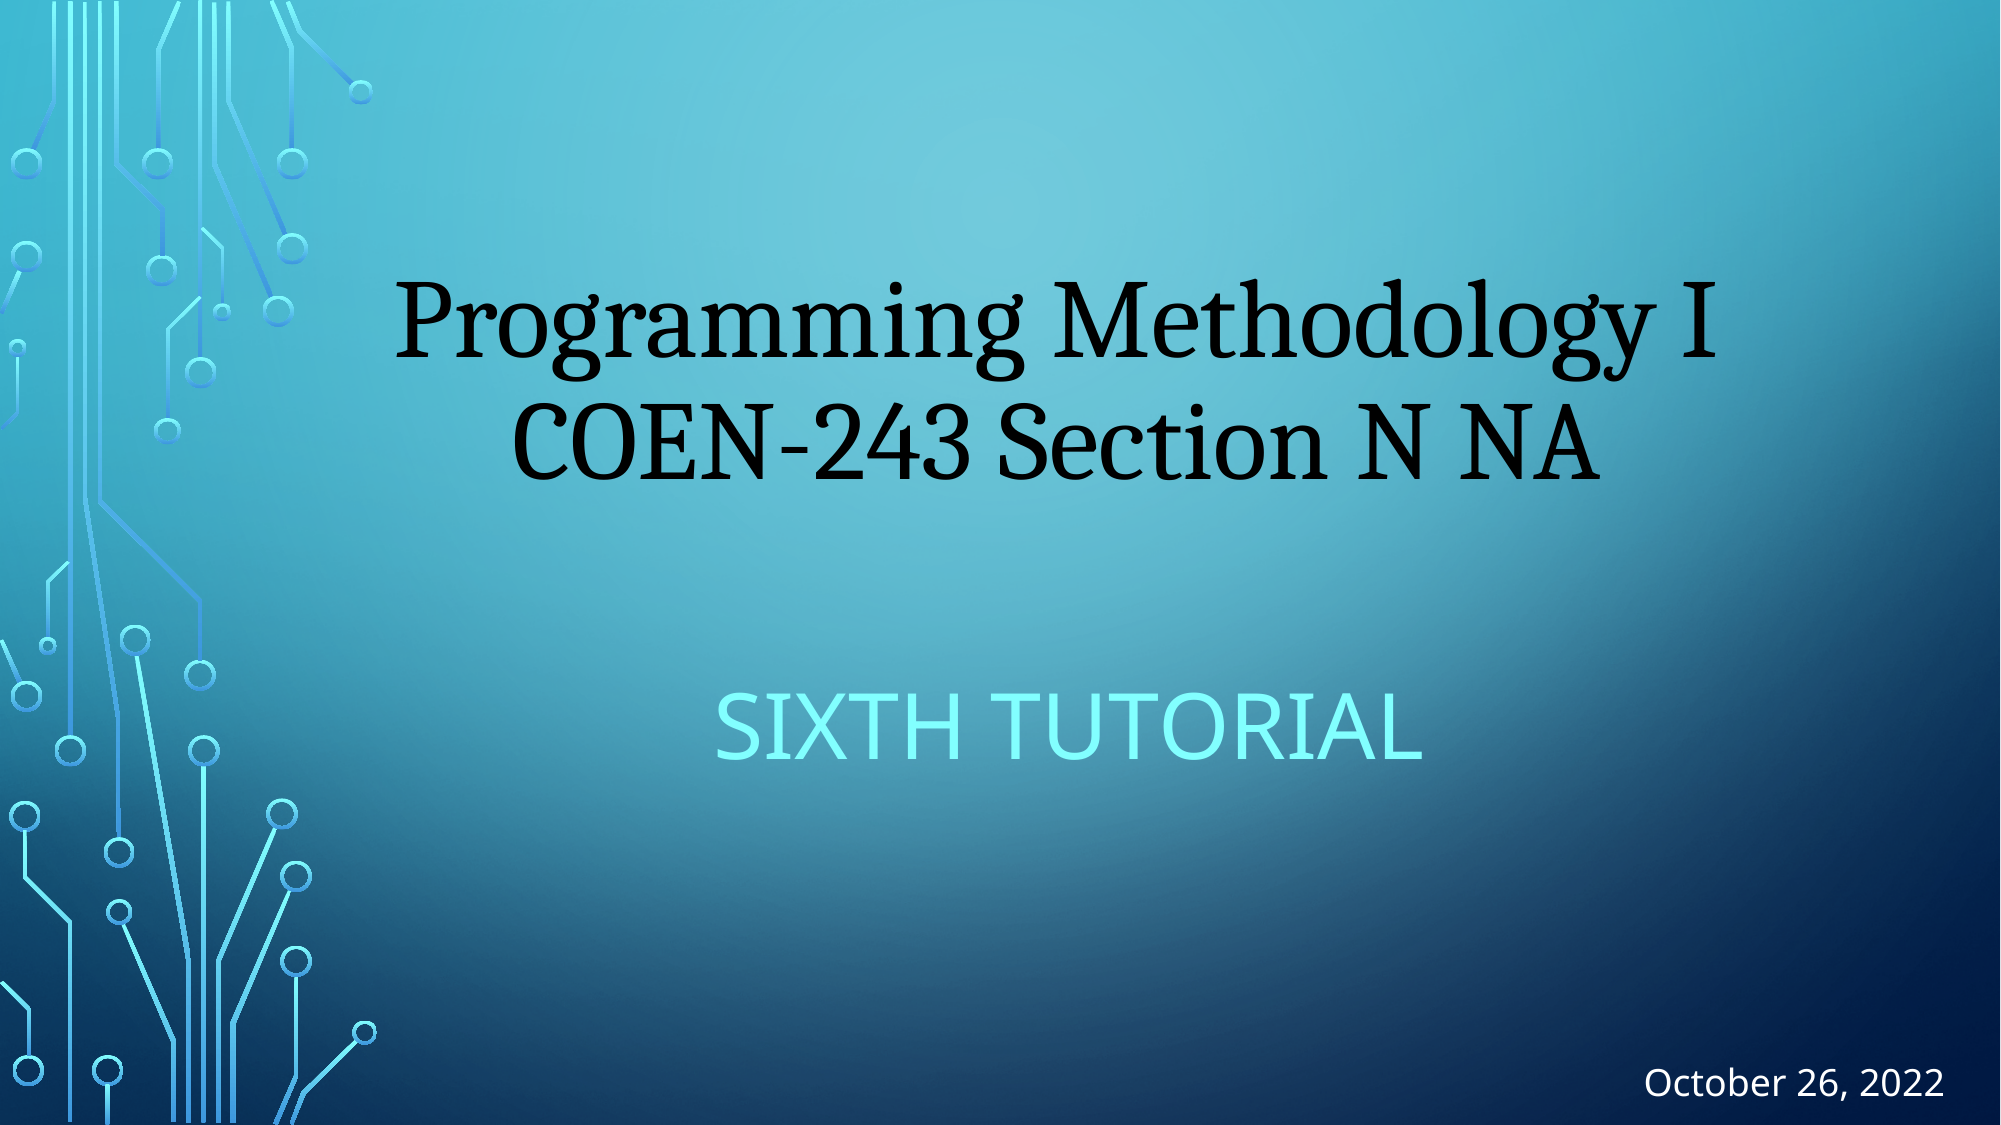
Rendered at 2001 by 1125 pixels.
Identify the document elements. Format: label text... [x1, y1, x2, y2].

text_box October 26, 2022 [1628, 1051, 1960, 1112]
subtitle SIXTH Tutorial [336, 637, 1779, 910]
title Programming Methodology I COEN-243 Section N NA [307, 119, 1807, 512]
